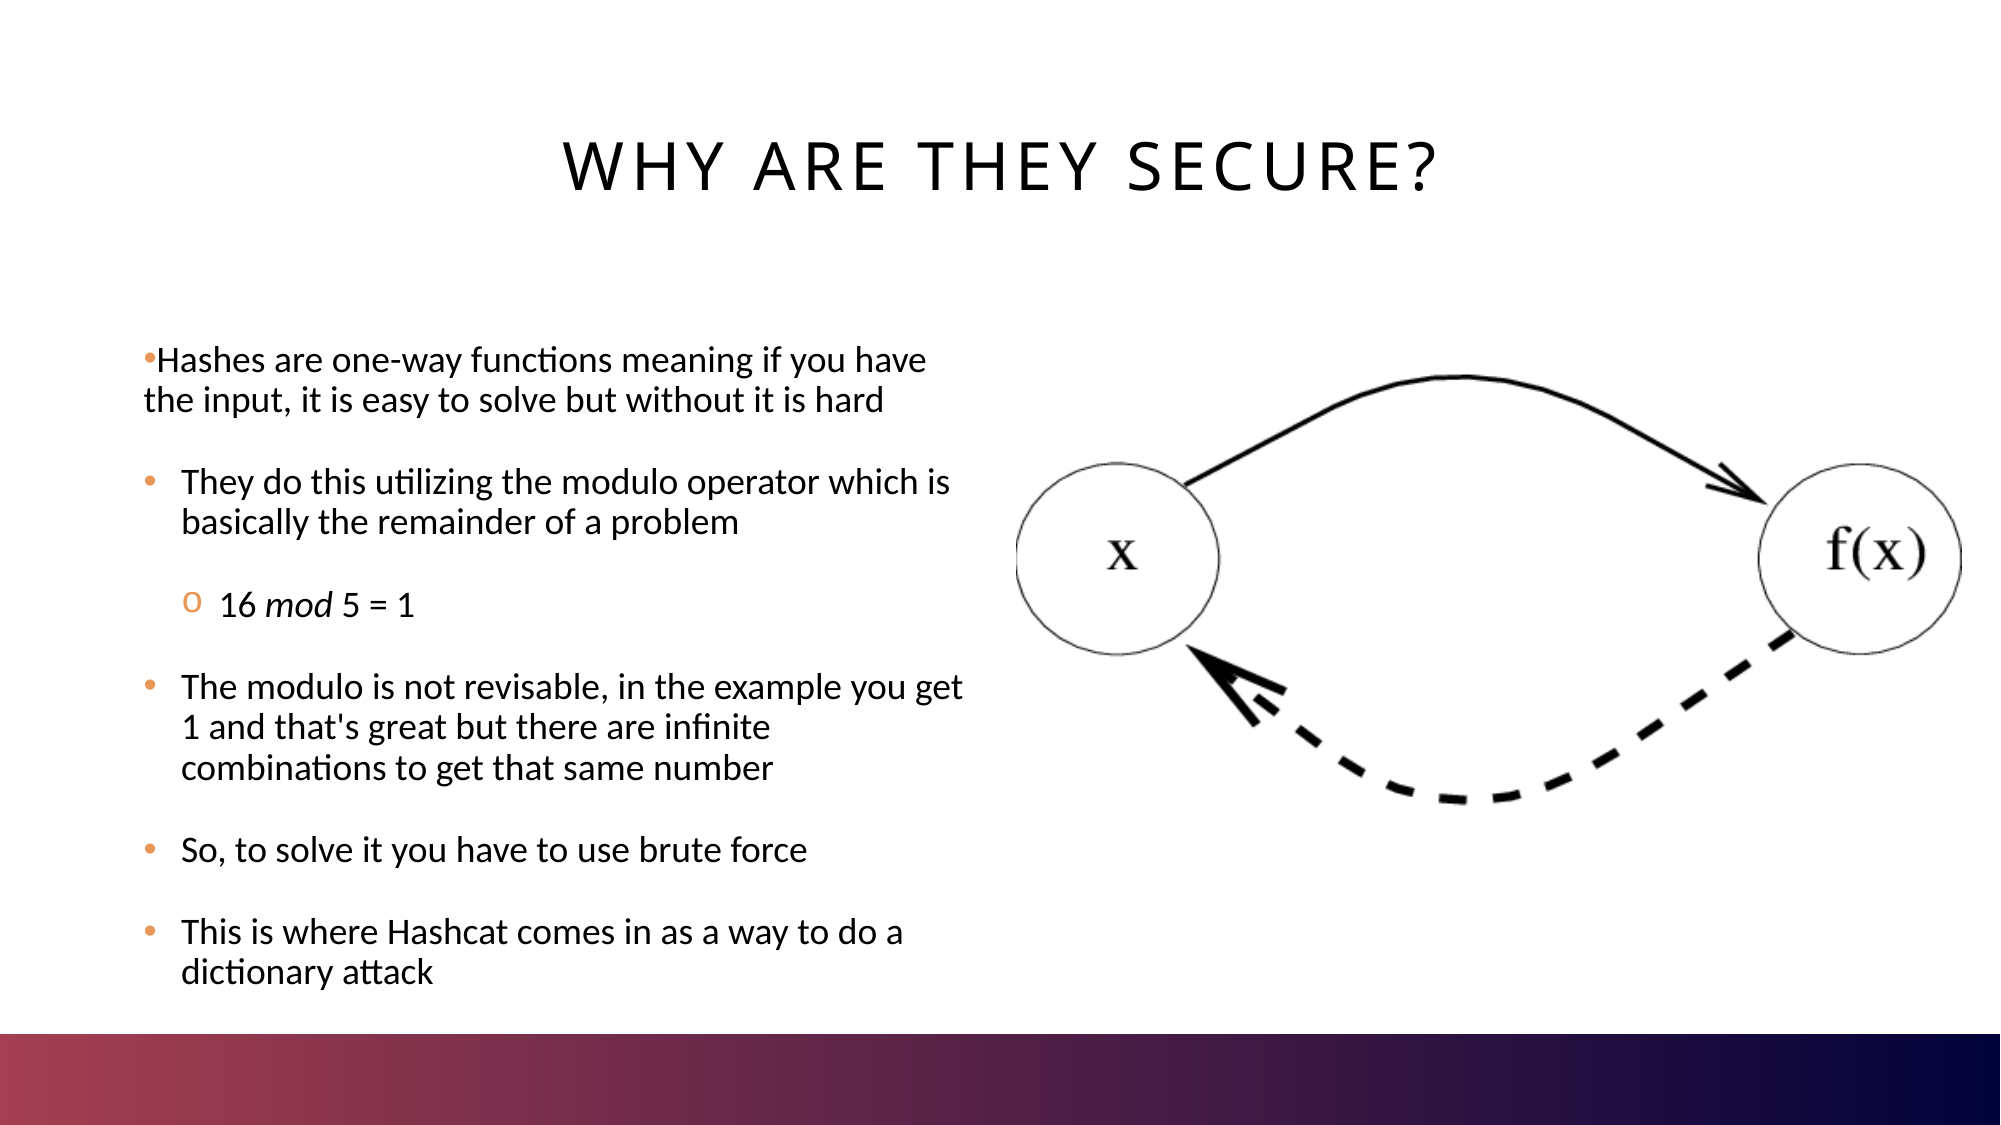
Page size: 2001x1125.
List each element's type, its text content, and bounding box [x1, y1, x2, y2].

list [1015, 362, 1963, 822]
title Why are they secure? [137, 60, 1863, 278]
text_box [0, 1033, 2000, 1125]
list Hashes are one-way functions meaning if you have the input, it is easy to solve but without it is hard They do this utilizing the modulo operator which is basically the remainder of a problem 16 mod 5 = 1 The modulo is not revisable, in the example you get 1 and that's great but there are infinite combinations to get that same number So, to solve it you have to use brute force This is where Hashcat comes in as a way to do a dictionary attack [128, 332, 984, 1011]
